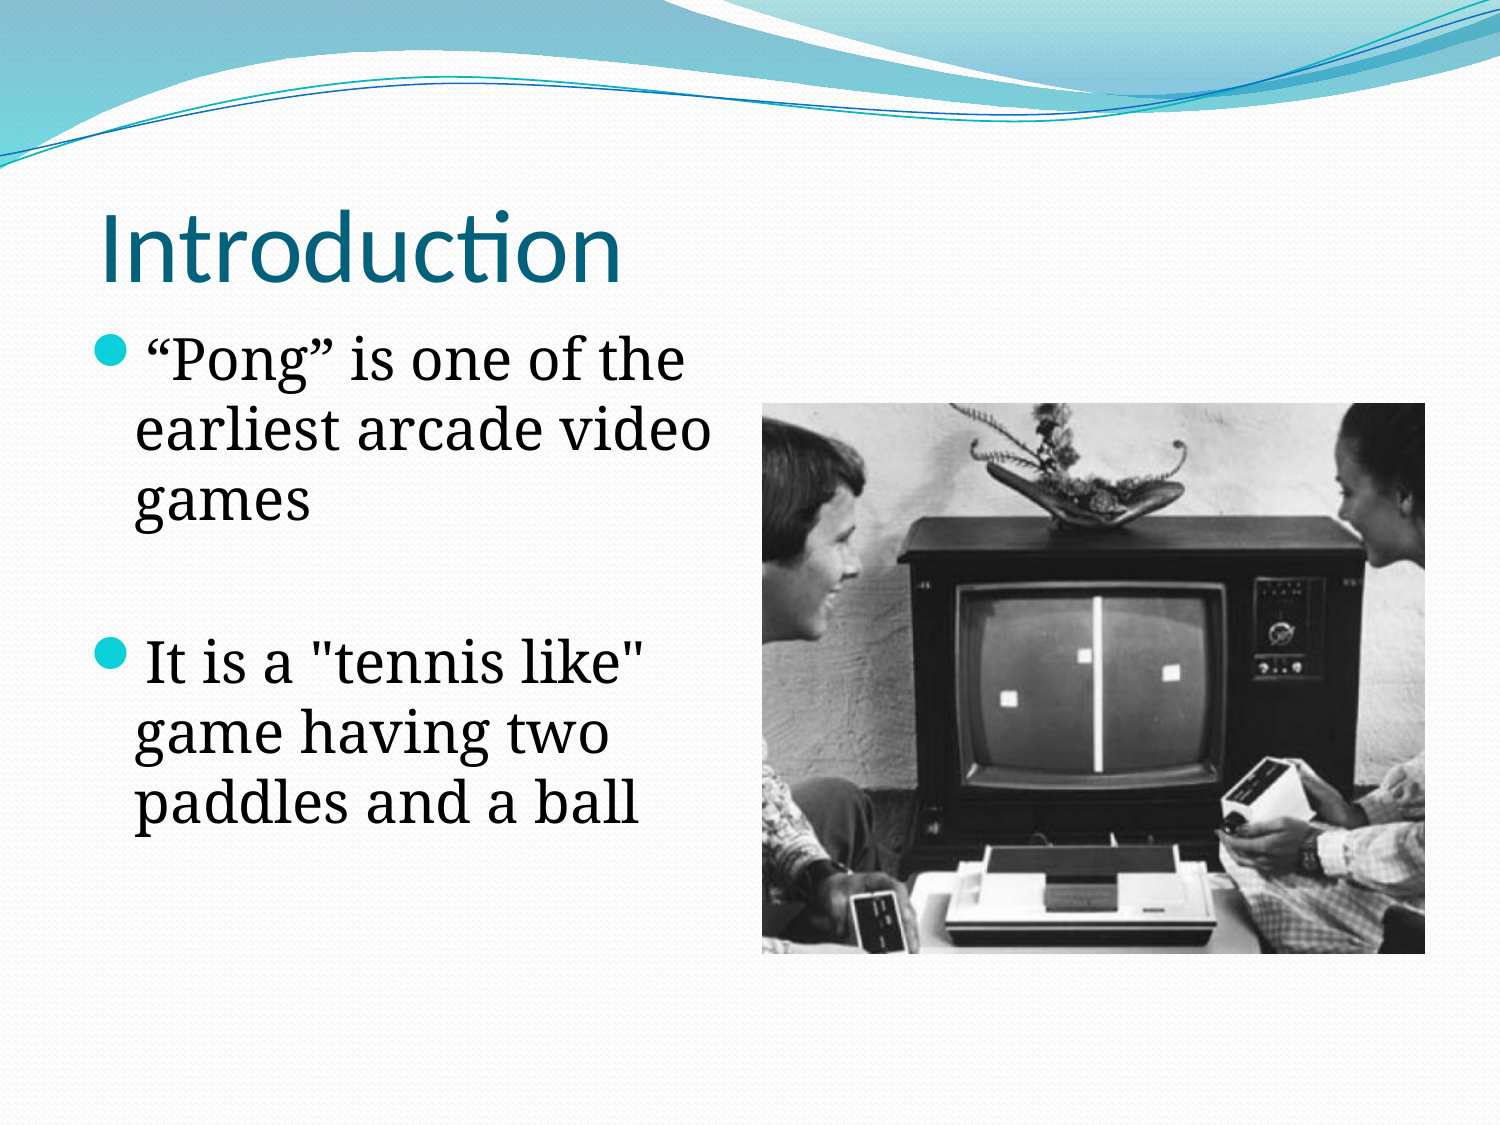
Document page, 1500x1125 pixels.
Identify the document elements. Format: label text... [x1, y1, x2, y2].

title Introduction [75, 115, 1425, 303]
list “Pong” is one of the earliest arcade video games It is a "tennis like" game having two paddles and a ball [75, 314, 738, 1043]
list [762, 403, 1426, 954]
